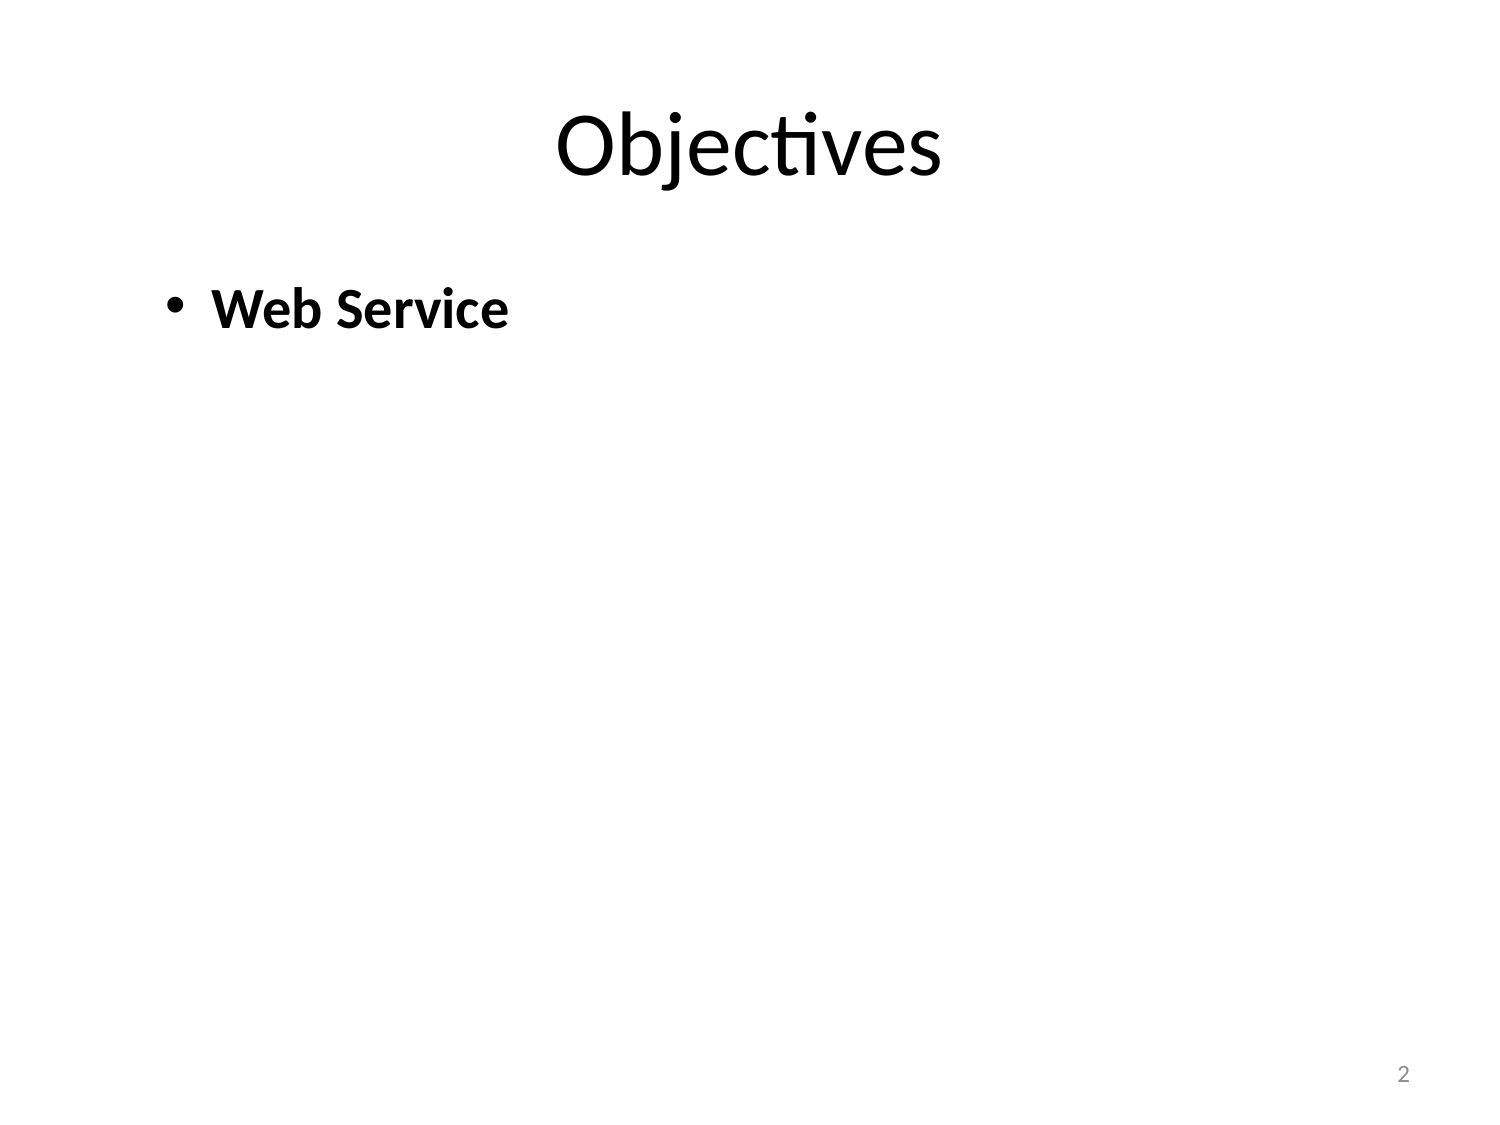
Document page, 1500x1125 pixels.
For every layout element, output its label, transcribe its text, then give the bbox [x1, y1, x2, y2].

title Objectives [75, 45, 1425, 233]
list Web Service [75, 262, 1425, 1005]
slide_number 2 [1074, 1042, 1425, 1103]
